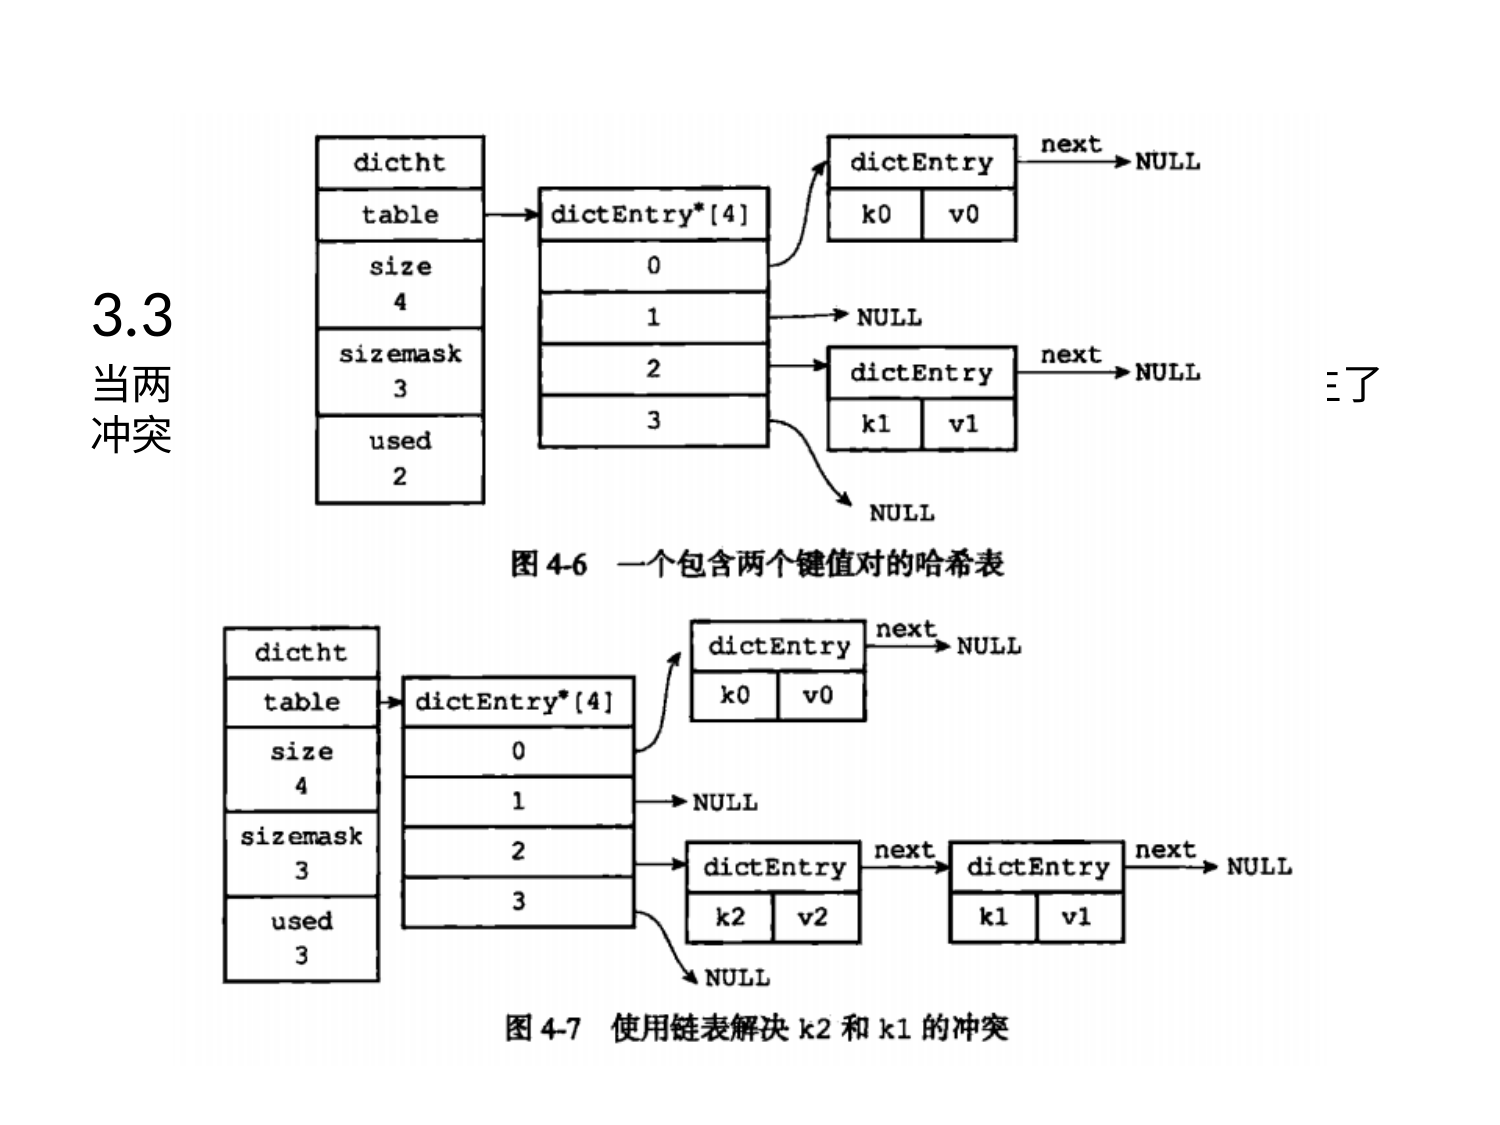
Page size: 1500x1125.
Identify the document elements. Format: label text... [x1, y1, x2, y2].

picture [173, 113, 1327, 1066]
list 3.3.3解决键冲突 当两个或两个以上的键被分配到哈希表数组的同一索引上面，称发生了冲突 [75, 262, 168, 1005]
list 3.3.3解决键冲突 当两个或两个以上的键被分配到哈希表数组的同一索引上面，称发生了冲突 [1331, 262, 1425, 1005]
